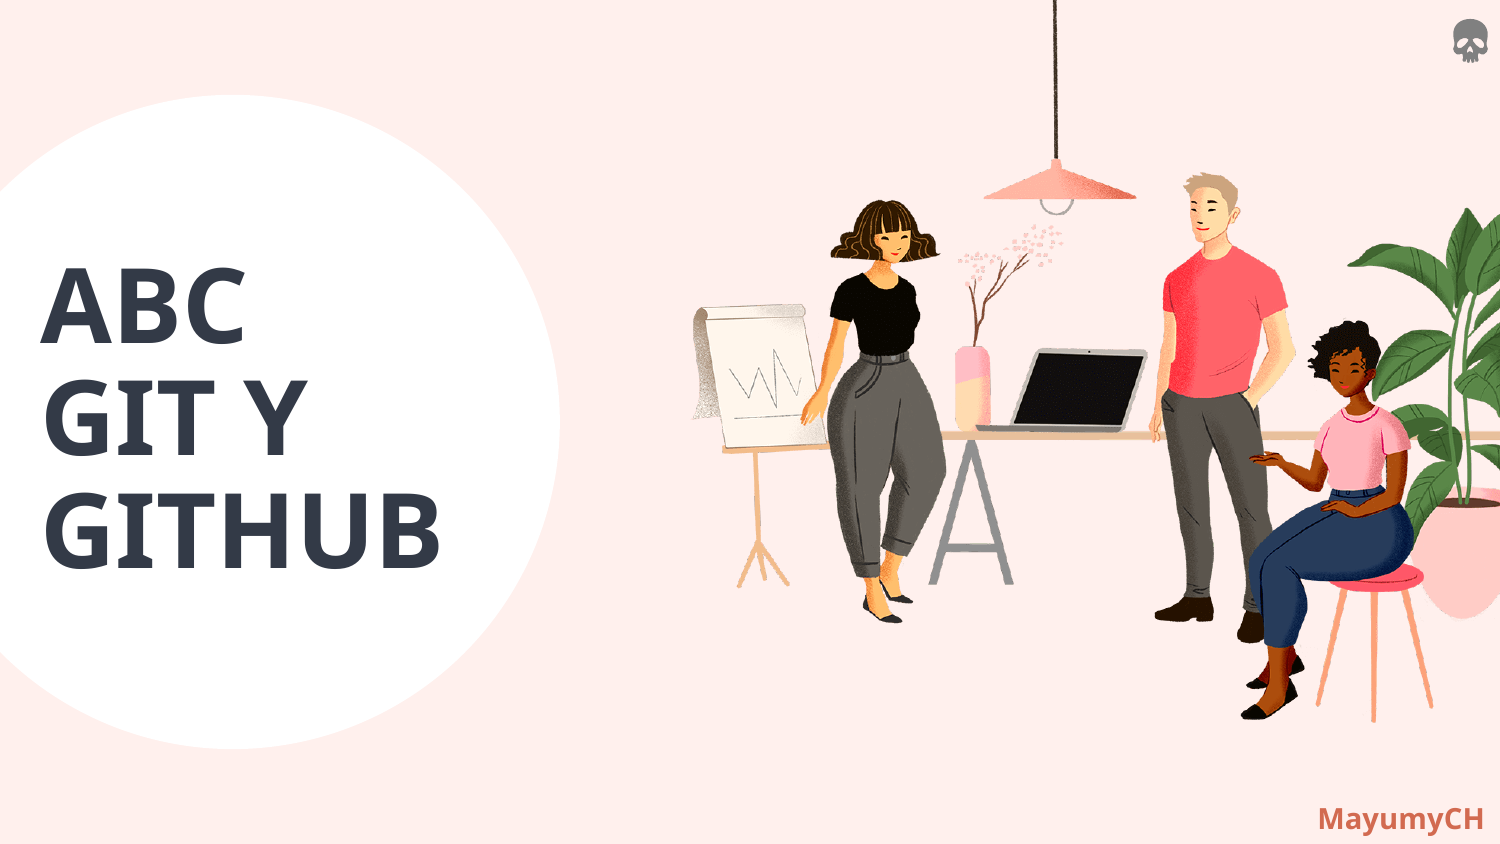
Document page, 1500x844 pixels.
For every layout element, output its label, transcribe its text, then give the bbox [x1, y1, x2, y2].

text_box [1451, 16, 1490, 65]
text_box MayumyCH [1012, 793, 1500, 843]
picture [690, 0, 1500, 723]
title ABC GIT Y GITHUB [40, 257, 687, 587]
